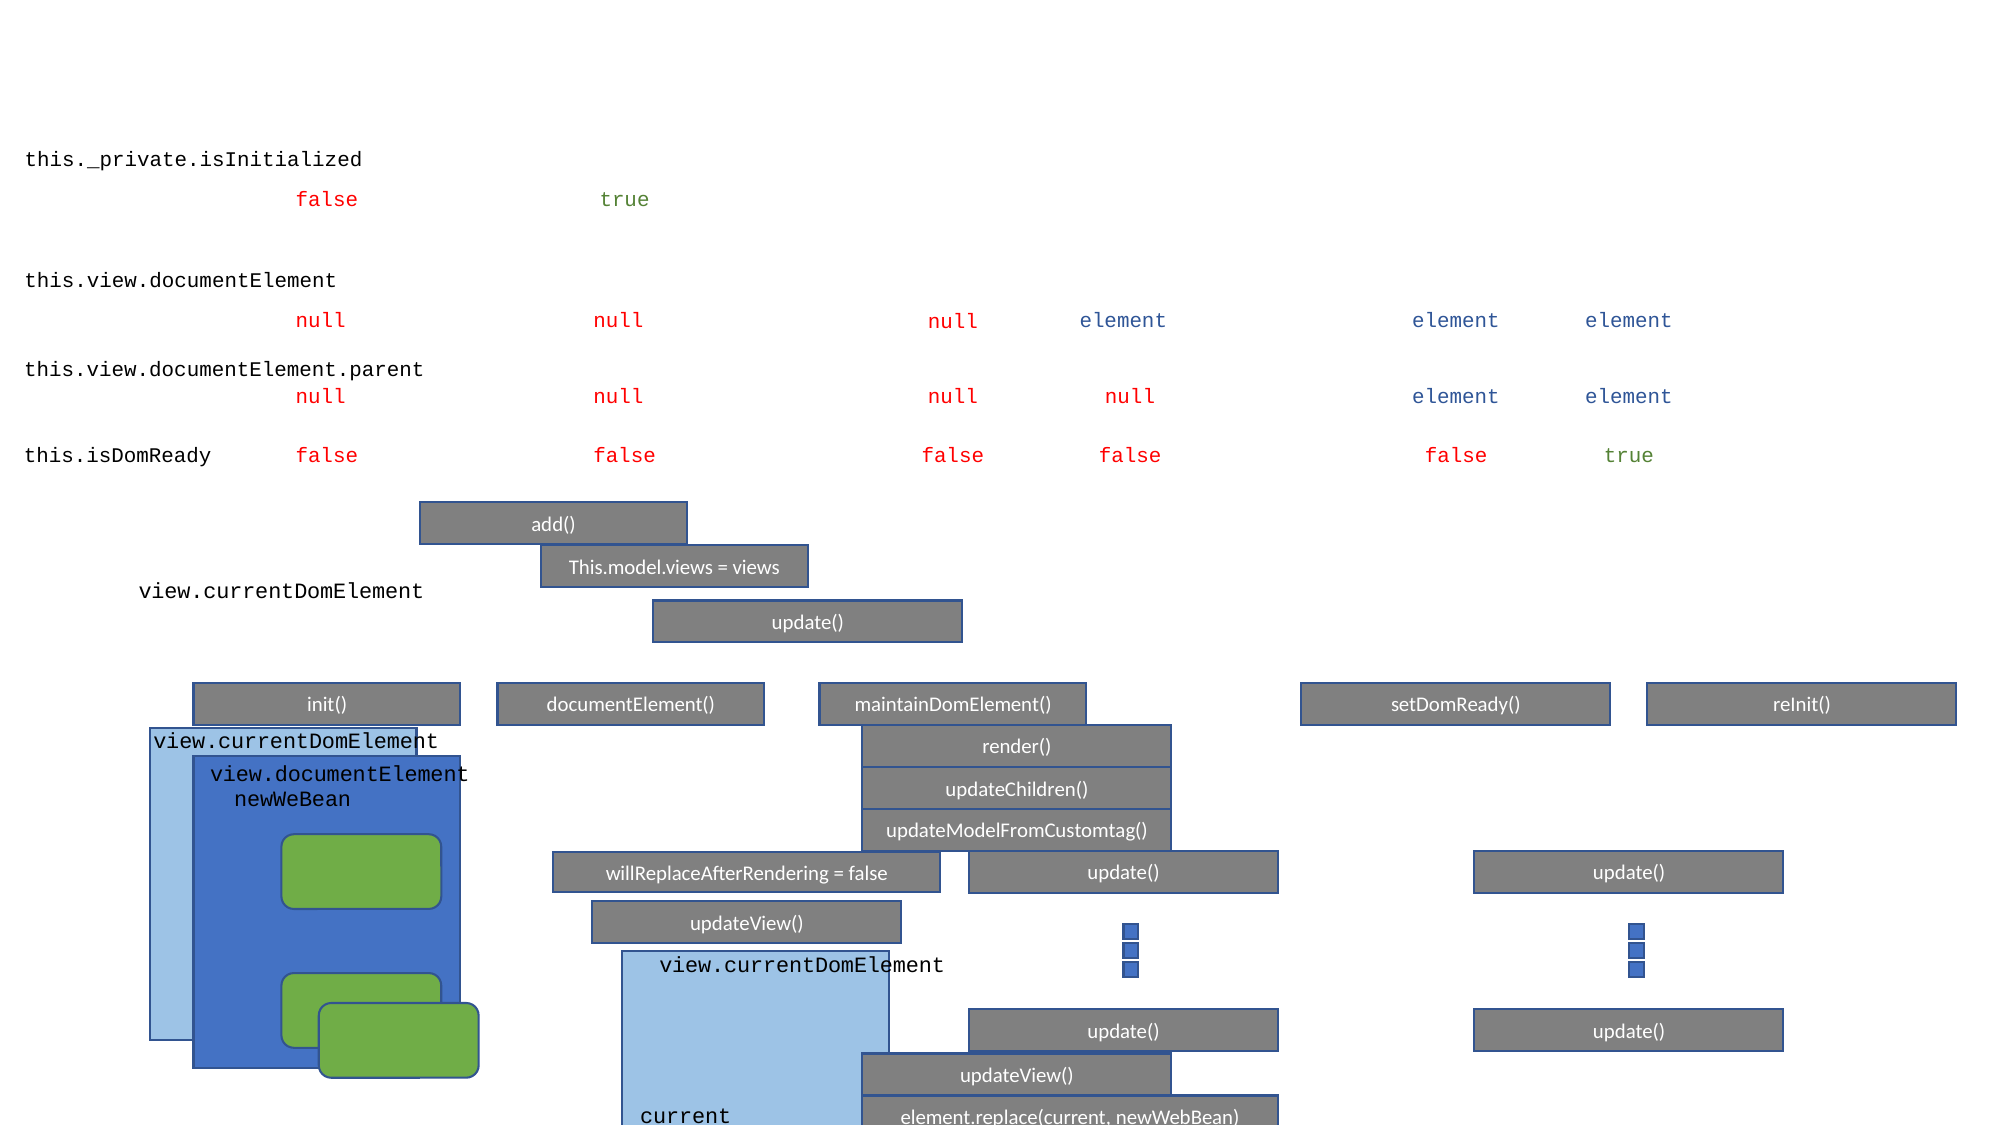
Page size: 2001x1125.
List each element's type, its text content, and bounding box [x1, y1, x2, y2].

text_box null [578, 299, 659, 340]
text_box this.view.documentElement [9, 259, 352, 299]
text_box [149, 760, 192, 1041]
text_box element [1064, 299, 1182, 340]
text_box setDomReady() [1300, 682, 1611, 726]
text_box updateModelFromCustomtag() [861, 808, 1172, 852]
text_box null [280, 299, 361, 340]
text_box false [280, 178, 373, 219]
text_box [192, 760, 461, 1069]
text_box maintainDomElement() [818, 682, 1087, 726]
text_box update() [652, 599, 963, 643]
text_box [280, 833, 443, 911]
text_box willReplaceAfterRendering = false [552, 851, 941, 893]
text_box false [1083, 434, 1177, 475]
text_box view.documentElement [195, 751, 485, 793]
text_box view.currentDomElement [138, 718, 455, 760]
text_box update() [1473, 850, 1784, 894]
text_box this.isDomReady [9, 434, 227, 475]
text_box init() [192, 682, 461, 726]
text_box null [1090, 375, 1170, 416]
text_box false [578, 434, 671, 475]
text_box element [1570, 375, 1688, 416]
text_box updateChildren() [861, 766, 1172, 808]
text_box [621, 950, 890, 1125]
text_box element [1570, 299, 1688, 340]
text_box update() [968, 1008, 1279, 1052]
text_box view.currentDomElement [123, 569, 440, 611]
text_box newWeBean [219, 776, 367, 818]
text_box current [625, 1094, 747, 1125]
text_box false [280, 434, 373, 475]
text_box documentElement() [496, 682, 765, 726]
text_box false [906, 434, 1000, 475]
text_box null [578, 375, 659, 416]
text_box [1628, 924, 1644, 977]
text_box null [913, 299, 993, 340]
text_box this._private.isInitialized [9, 138, 378, 178]
text_box reInit() [1646, 682, 1957, 726]
text_box true [1589, 434, 1669, 475]
text_box updateView() [861, 1052, 1172, 1094]
text_box null [913, 375, 993, 416]
text_box add() [419, 501, 688, 545]
text_box [280, 972, 443, 1049]
text_box this.view.documentElement.parent [9, 348, 440, 389]
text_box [1123, 924, 1139, 977]
text_box null [280, 375, 361, 416]
text_box view.currentDomElement [644, 943, 961, 985]
text_box updateView() [591, 900, 902, 944]
text_box [317, 1001, 480, 1079]
text_box true [584, 178, 665, 219]
text_box update() [1473, 1008, 1784, 1052]
text_box This.model.views = views [540, 544, 809, 588]
text_box update() [968, 850, 1279, 894]
text_box element.replace(current, newWebBean) [861, 1094, 1279, 1125]
text_box element [1397, 299, 1515, 340]
text_box false [1409, 434, 1503, 475]
text_box element [1397, 375, 1515, 416]
text_box render() [861, 724, 1172, 766]
